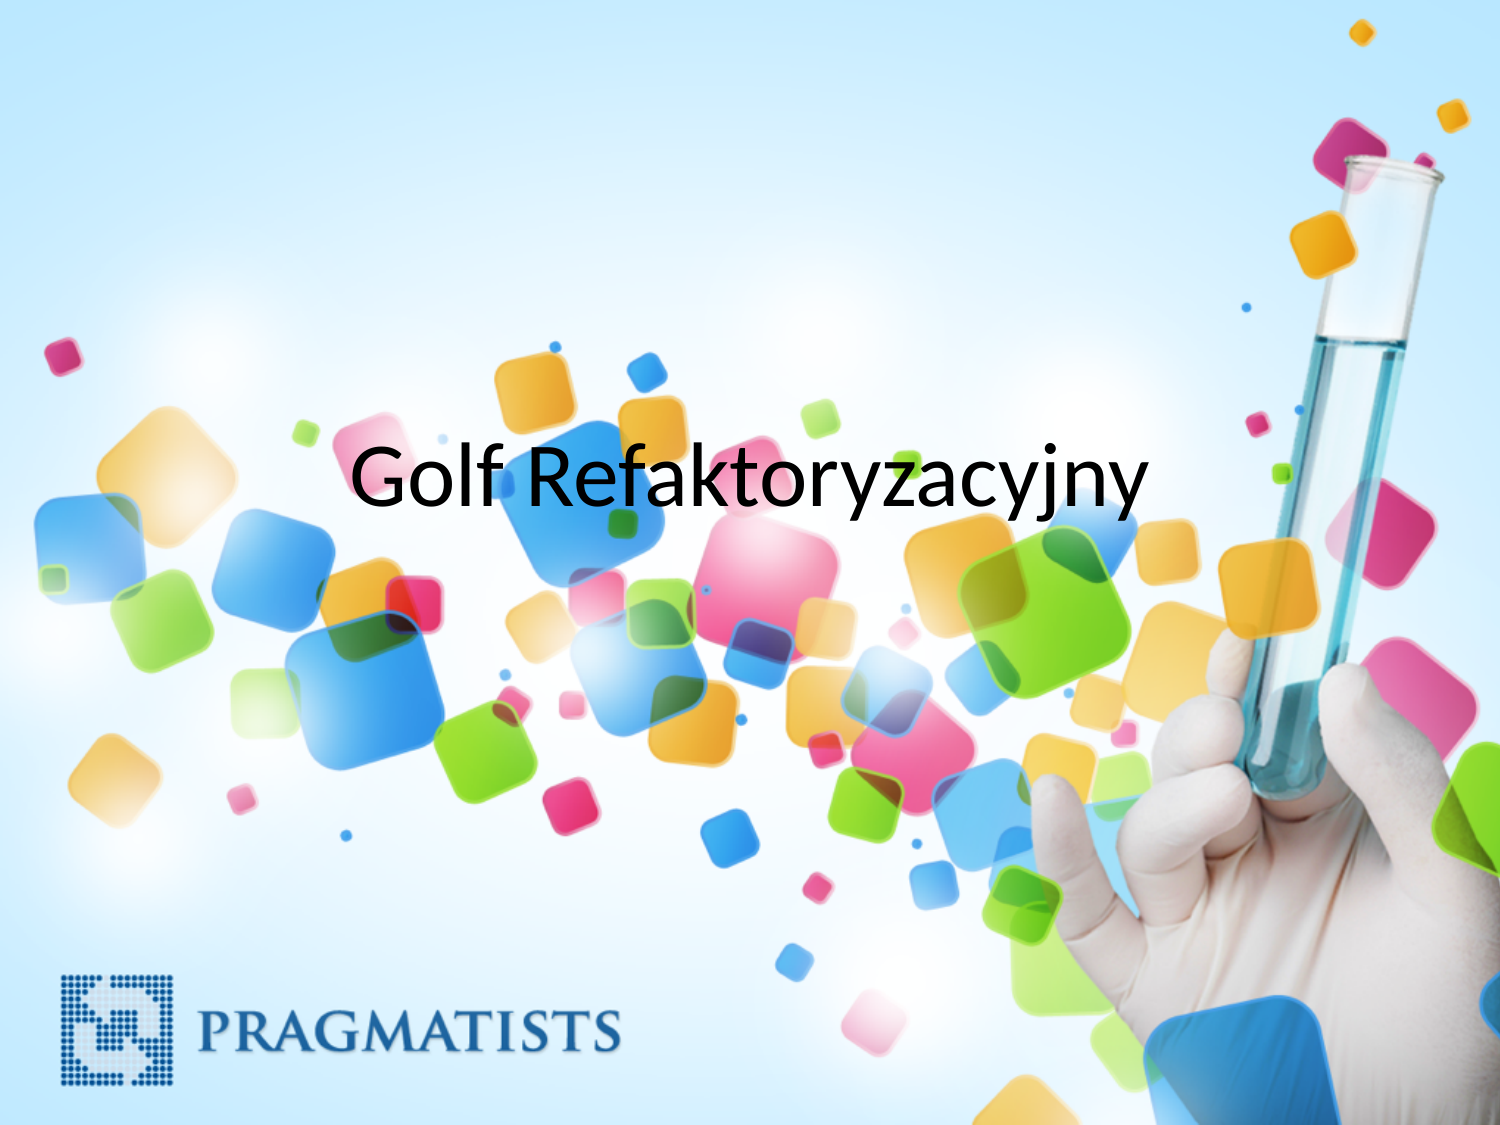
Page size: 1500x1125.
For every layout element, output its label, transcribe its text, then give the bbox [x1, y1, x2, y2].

picture [0, 0, 1500, 1125]
title Golf Refaktoryzacyjny [112, 349, 1388, 591]
